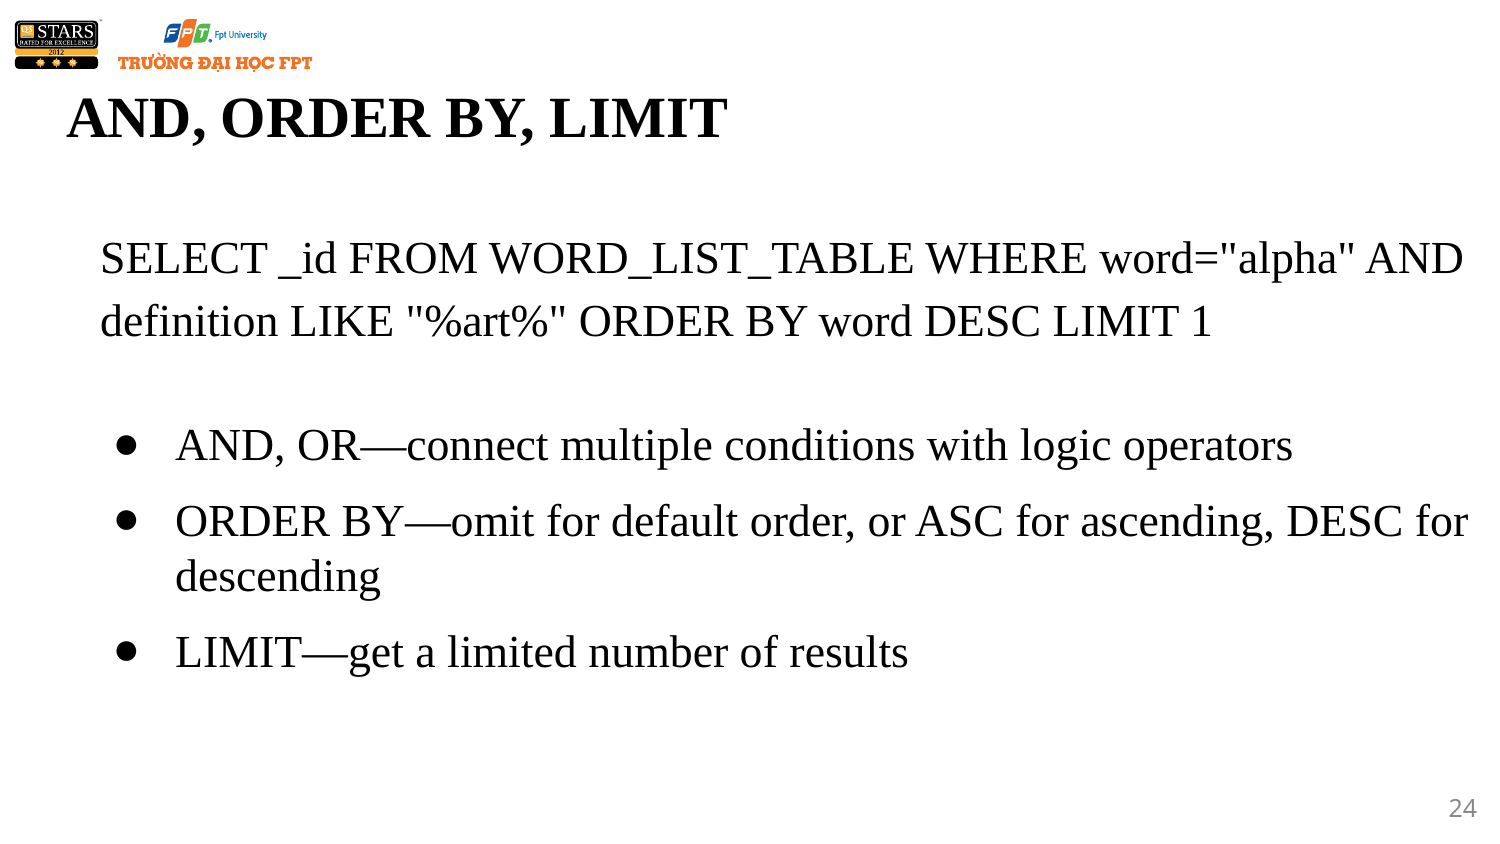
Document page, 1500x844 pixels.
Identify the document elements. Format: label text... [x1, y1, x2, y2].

list SELECT _id FROM WORD_LIST_TABLE WHERE word="alpha" AND definition LIKE "%art%" ORDER BY word DESC LIMIT 1 AND, OR—connect multiple conditions with logic operators ORDER BY—omit for default order, or ASC for ascending, DESC for descending LIMIT—get a limited number of results [85, 204, 1500, 654]
list [51, 189, 1449, 750]
slide_number 24 [1402, 777, 1493, 842]
title AND, ORDER BY, LIMIT [51, 63, 1449, 158]
